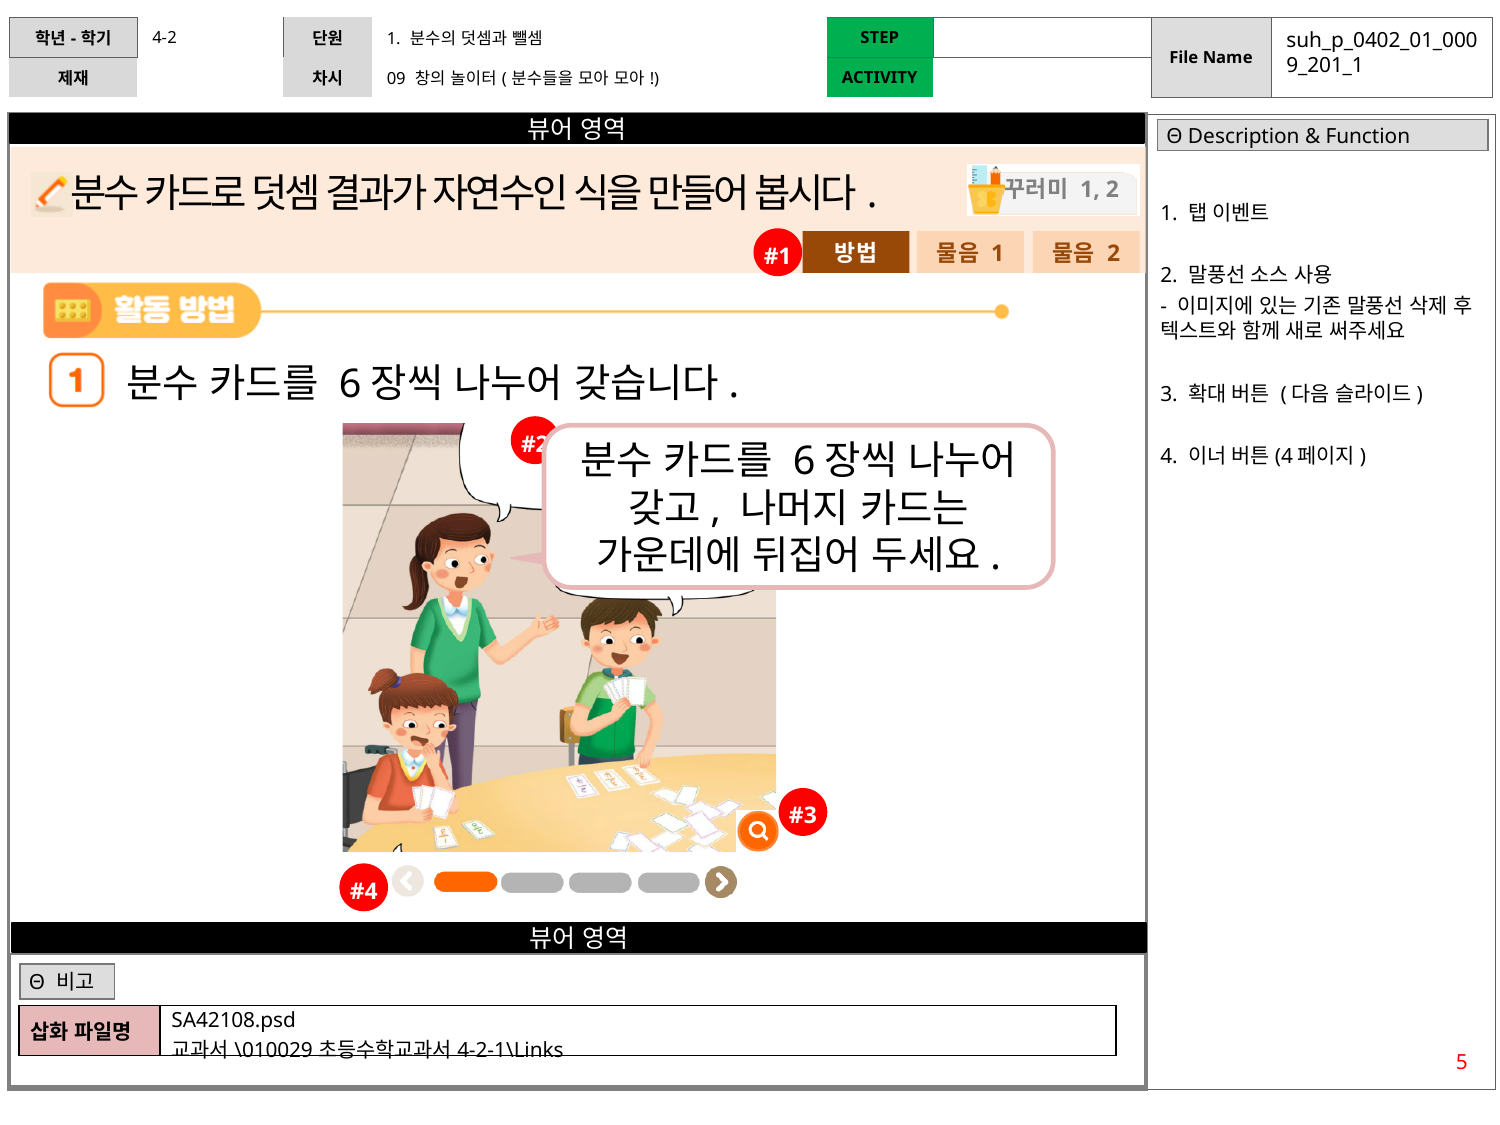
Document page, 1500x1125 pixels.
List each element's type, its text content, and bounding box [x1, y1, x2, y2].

text_box 분수 카드를 6장씩 나누어 갖고, 나머지 카드는 가운데에 뒤집어 두세요. [778, 423, 1056, 590]
text_box 1. 탭 이벤트 2. 말풍선 소스 사용 - 이미지에 있는 기존 말풍선 삭제 후 텍스트와 함께 새로 써주세요 3. 확대 버튼 (다음 슬라이드) 4. 이너 버튼(4페이지) [1145, 160, 1500, 601]
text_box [802, 230, 1140, 274]
table_header 삽화 파일명 [20, 1006, 159, 1055]
picture [47, 349, 107, 409]
text_box #4 [337, 861, 386, 914]
text_box 분수 카드를 6장씩 나누어 갖습니다. [111, 350, 1072, 413]
text_box #2 [517, 414, 553, 421]
text_box suh_p_0402_01_0009_201_1 [1271, 18, 1500, 84]
table_header SA42108.psd 교과서\010029초등수학교과서4-2-1\Links [161, 1006, 1115, 1055]
text_box #1 [751, 226, 798, 277]
table_header Θ Description & Function [1158, 120, 1487, 150]
text_box [9, 145, 1148, 275]
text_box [390, 863, 738, 899]
picture [342, 423, 779, 853]
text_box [967, 164, 1164, 238]
text_box #3 [781, 785, 830, 839]
text_box 분수 카드로 덧셈 결과가 자연수인 식을 만들어 봅시다. [55, 160, 1158, 223]
picture [40, 278, 1020, 345]
picture [31, 172, 73, 217]
